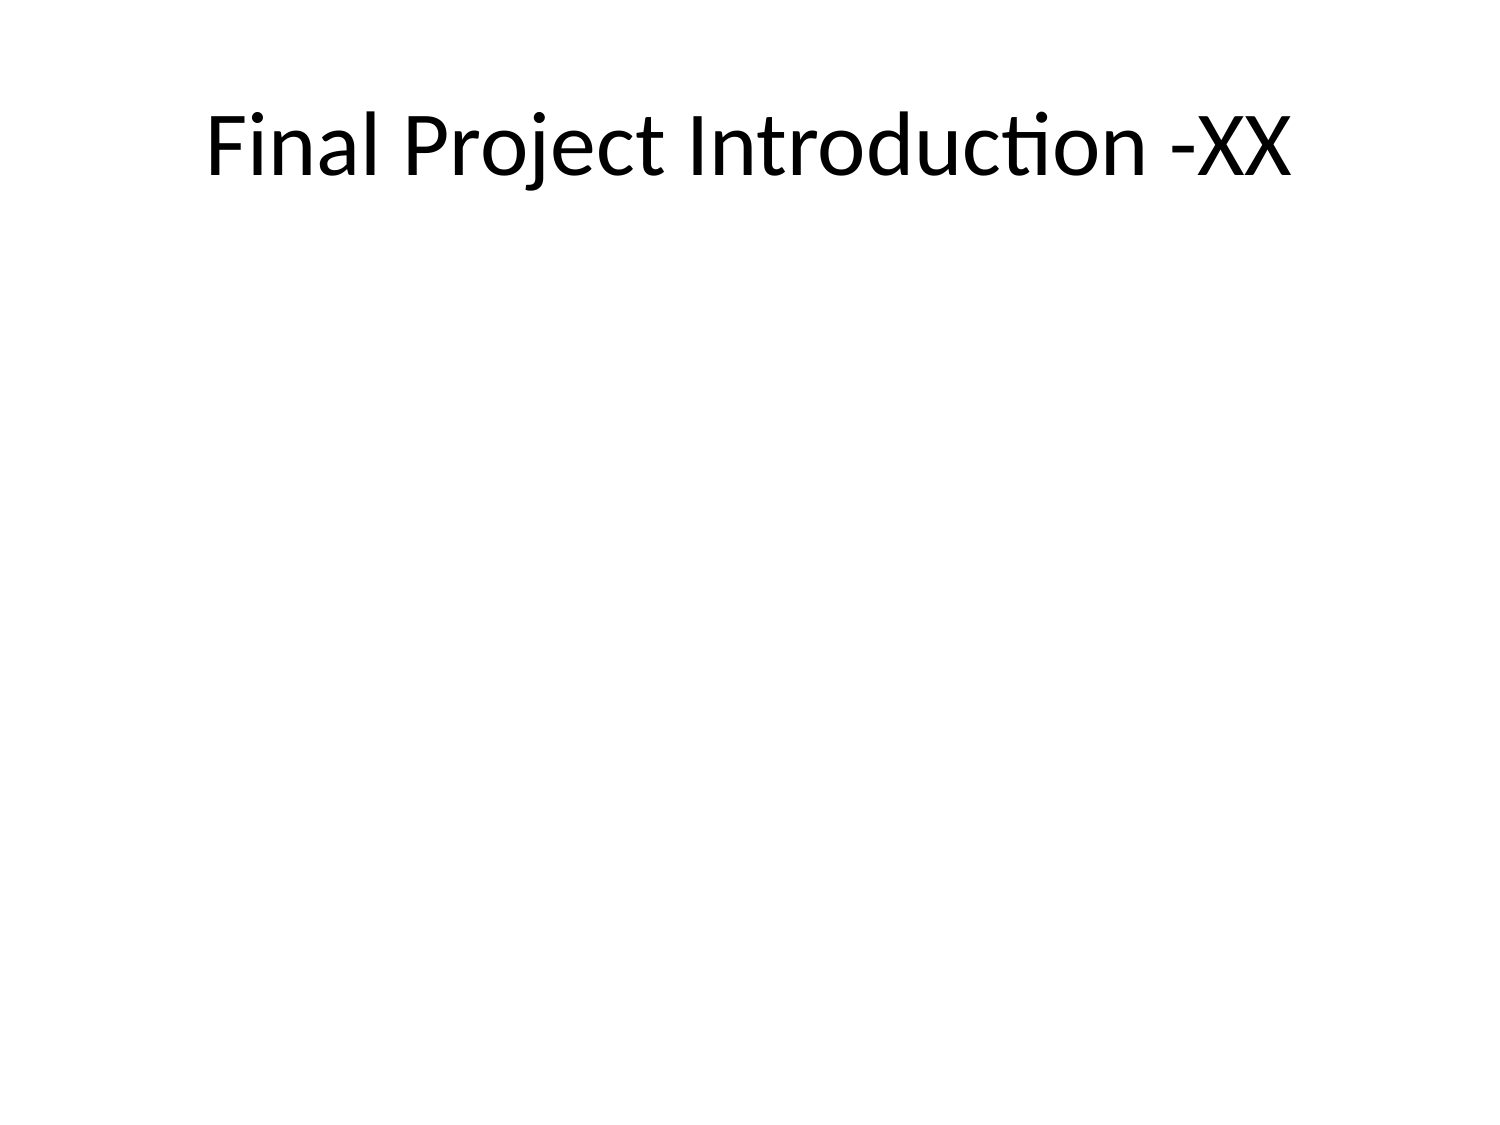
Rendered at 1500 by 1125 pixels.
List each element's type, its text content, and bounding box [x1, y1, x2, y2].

title Final Project Introduction -XX [75, 45, 1425, 233]
